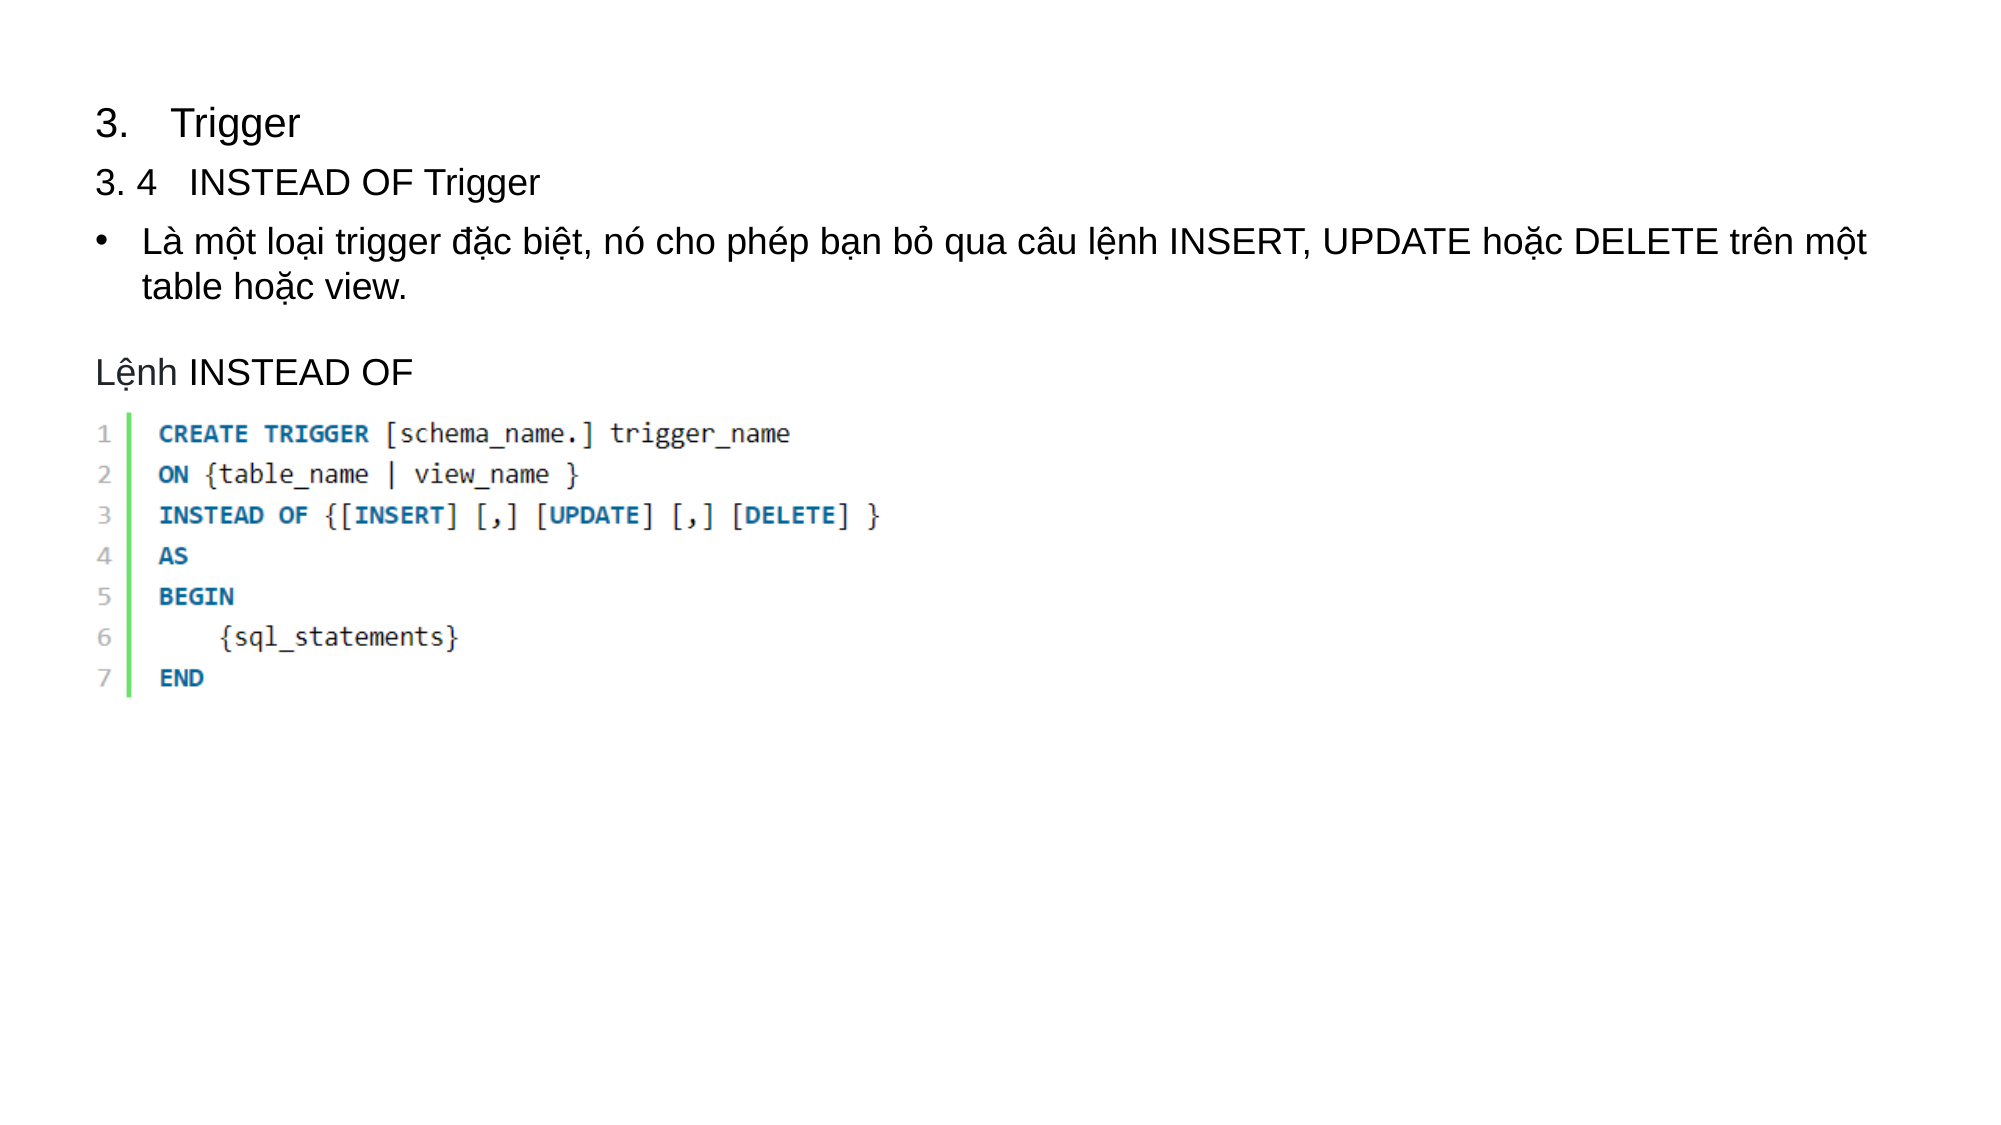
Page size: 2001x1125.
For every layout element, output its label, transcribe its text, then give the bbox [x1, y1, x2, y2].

text_box Trigger [80, 88, 1952, 154]
text_box Lệnh INSTEAD OF [80, 340, 443, 401]
text_box Là một loại trigger đặc biệt, nó cho phép bạn bỏ qua câu lệnh INSERT, UPDATE hoặc DELETE trên một table hoặc view. [80, 209, 1952, 315]
text_box 3. 4 INSTEAD OF Trigger [80, 154, 1952, 209]
picture [79, 404, 1001, 707]
